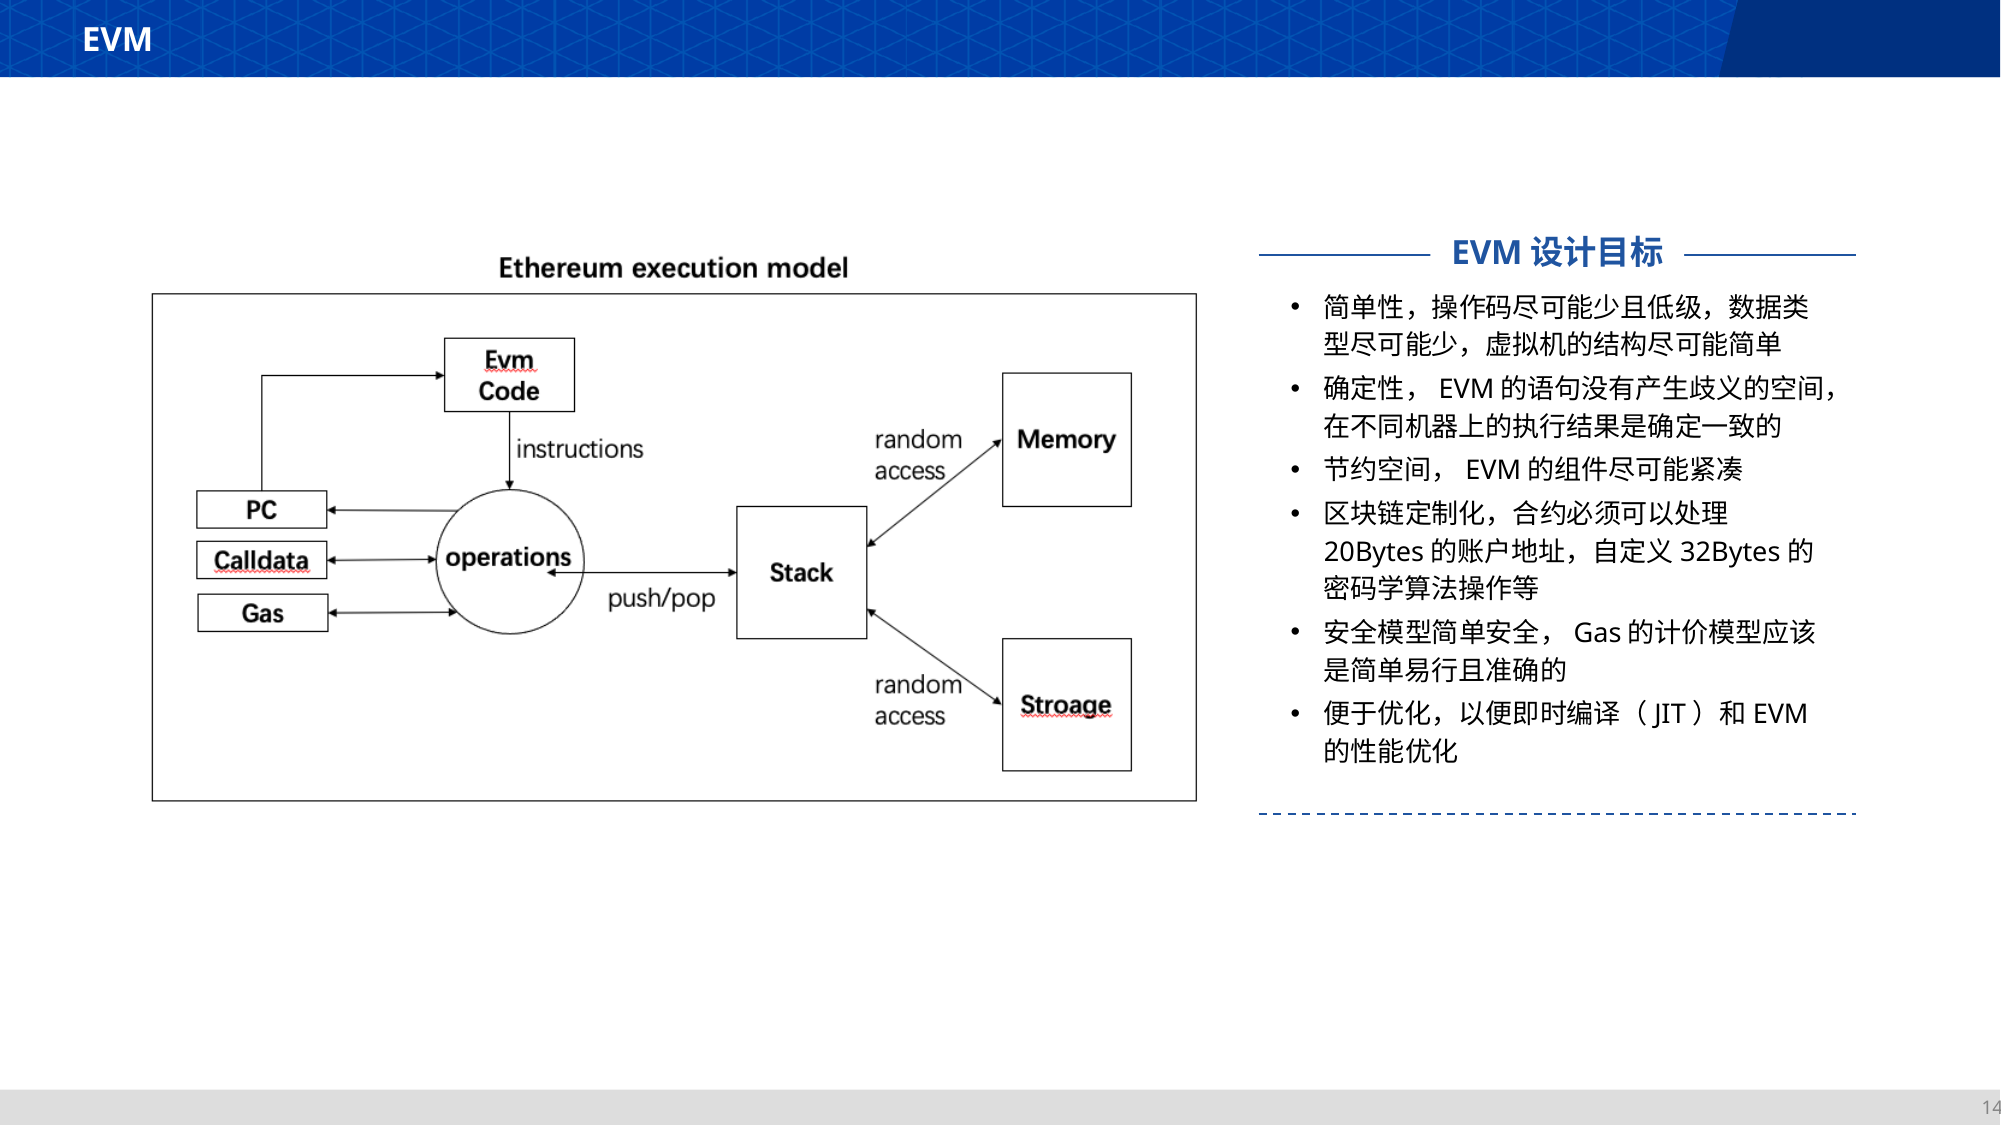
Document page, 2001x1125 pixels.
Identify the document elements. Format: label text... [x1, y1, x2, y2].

picture [0, 0, 1737, 78]
list EVM [65, 10, 296, 66]
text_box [1258, 224, 1856, 278]
picture [123, 220, 1274, 817]
text_box 简单性，操作码尽可能少且低级，数据类型尽可能少，虚拟机的结构尽可能简单 确定性，EVM的语句没有产生歧义的空间，在不同机器上的执行结果是确定一致的 节约空间，EVM的组件尽可能紧凑 区块链定制化，合约必须可以处理20Bytes的账户地址，自定义32Bytes的密码学算法操作等 安全模型简单安全，Gas的计价模型应该是简单易行且准确的 便于优化，以便即时编译（JIT）和EVM的性能优化 [1275, 278, 1845, 906]
